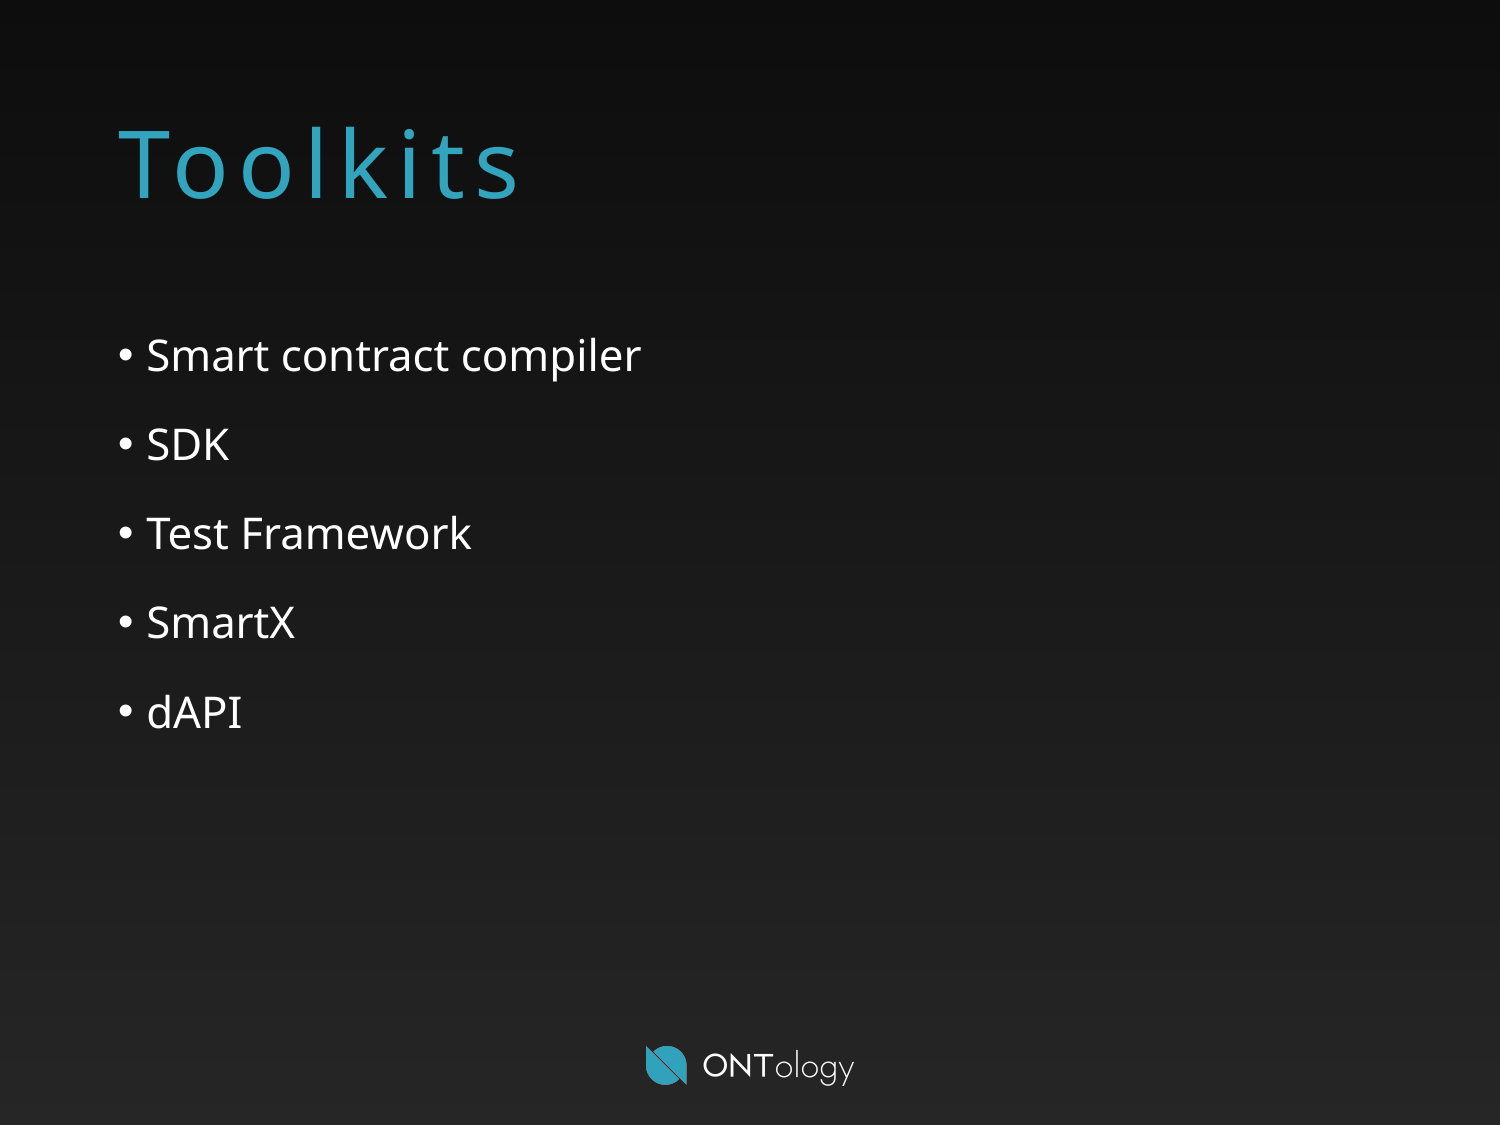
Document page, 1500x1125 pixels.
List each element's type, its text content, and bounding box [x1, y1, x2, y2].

picture [646, 1046, 854, 1086]
list Smart contract compiler SDK Test Framework SmartX dAPI [103, 299, 1397, 1014]
title Toolkits [103, 59, 1397, 278]
